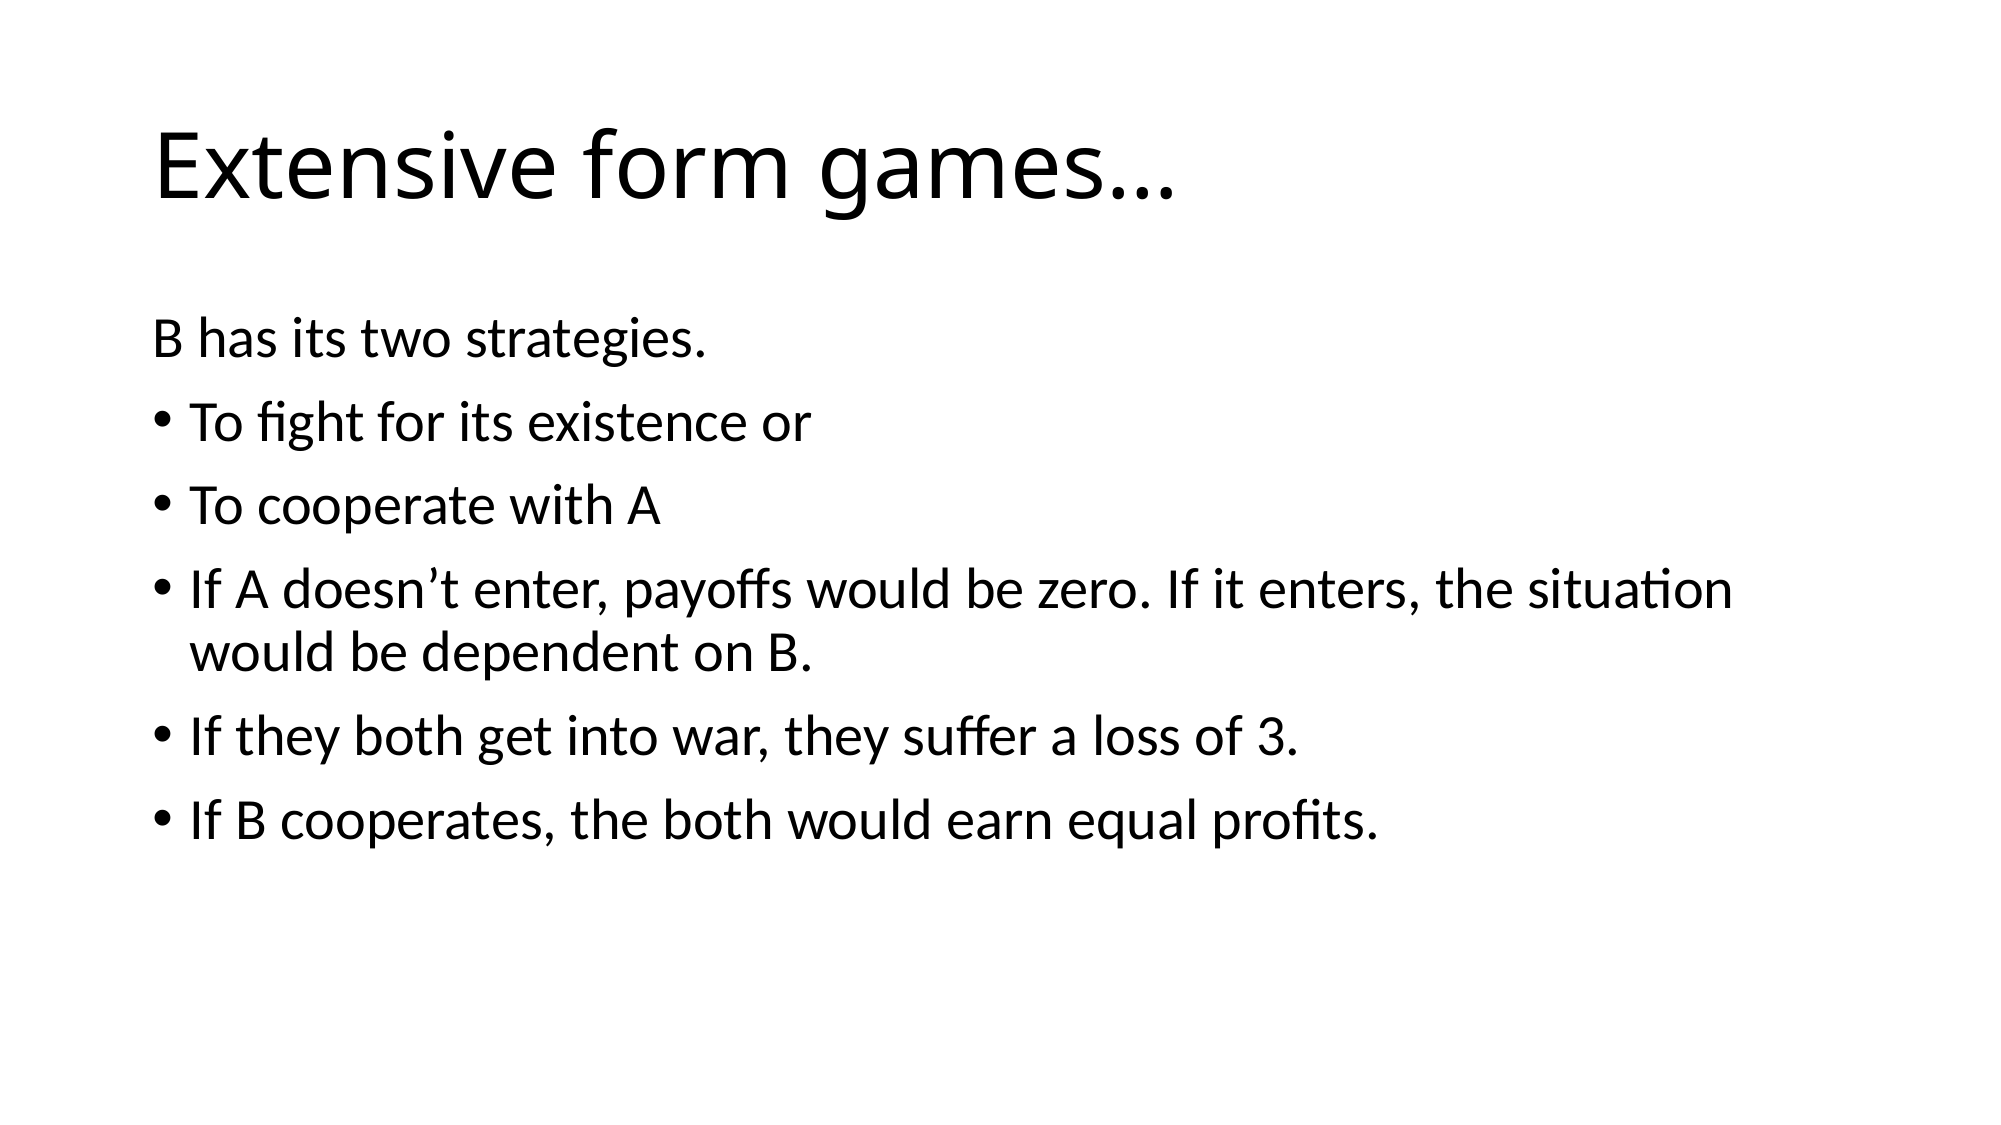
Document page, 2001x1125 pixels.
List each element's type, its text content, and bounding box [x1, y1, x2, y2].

list B has its two strategies. To fight for its existence or To cooperate with A If A doesn’t enter, payoffs would be zero. If it enters, the situation would be dependent on B. If they both get into war, they suffer a loss of 3. If B cooperates, the both would earn equal profits. [137, 299, 1863, 1014]
title Extensive form games… [137, 59, 1863, 278]
